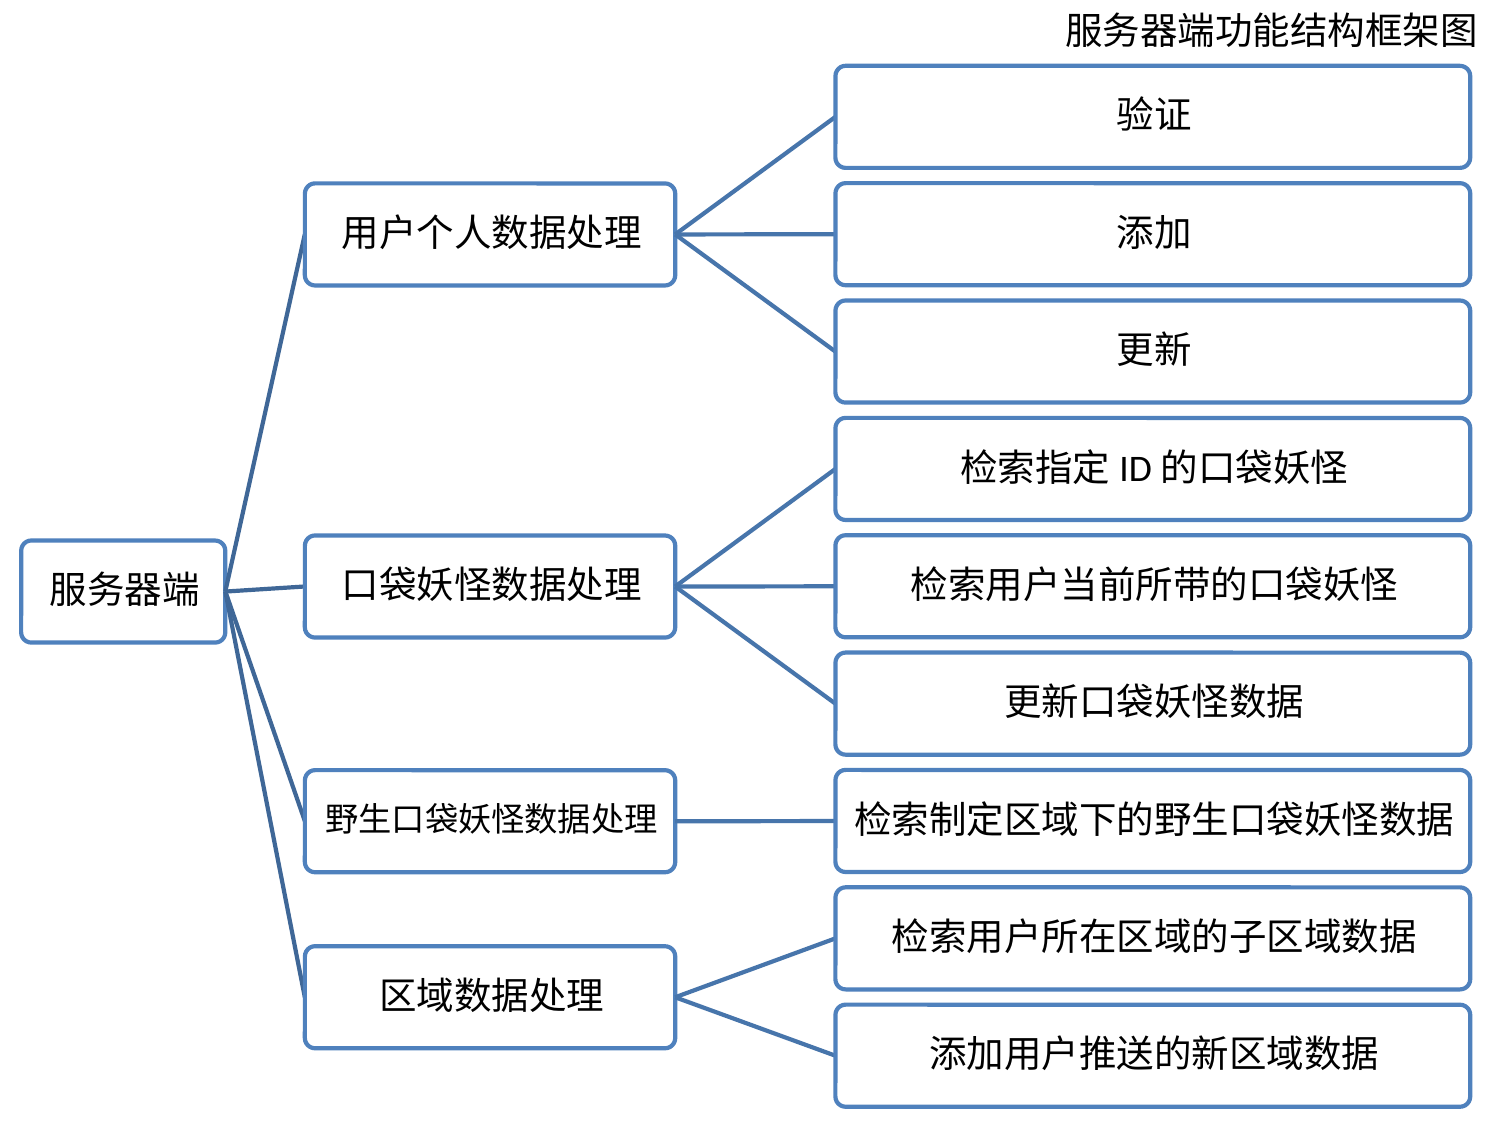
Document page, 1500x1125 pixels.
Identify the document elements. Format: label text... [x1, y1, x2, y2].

text_box 服务器端功能结构框架图 [1050, 0, 1493, 60]
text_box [20, 65, 1500, 1109]
